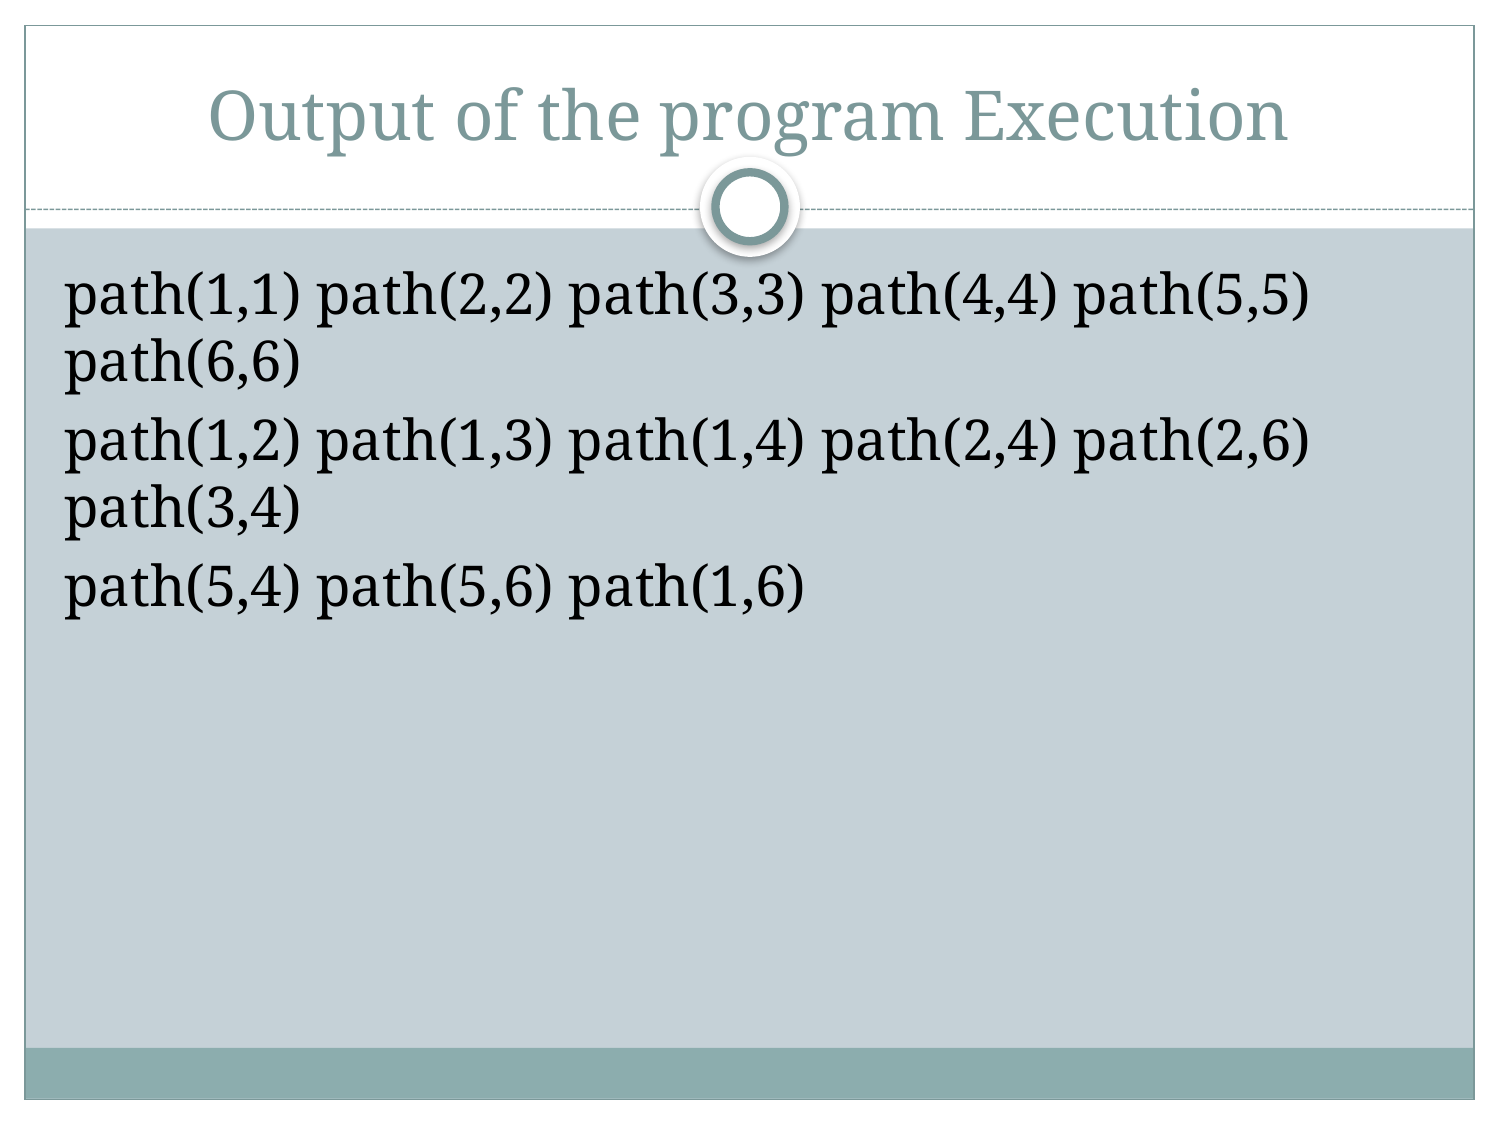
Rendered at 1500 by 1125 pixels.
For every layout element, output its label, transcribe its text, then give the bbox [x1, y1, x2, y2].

list path(1,1) path(2,2) path(3,3) path(4,4) path(5,5) path(6,6) path(1,2) path(1,3) path(1,4) path(2,4) path(2,6) path(3,4) path(5,4) path(5,6) path(1,6) [49, 250, 1445, 1001]
title Output of the program Execution [49, 37, 1450, 162]
